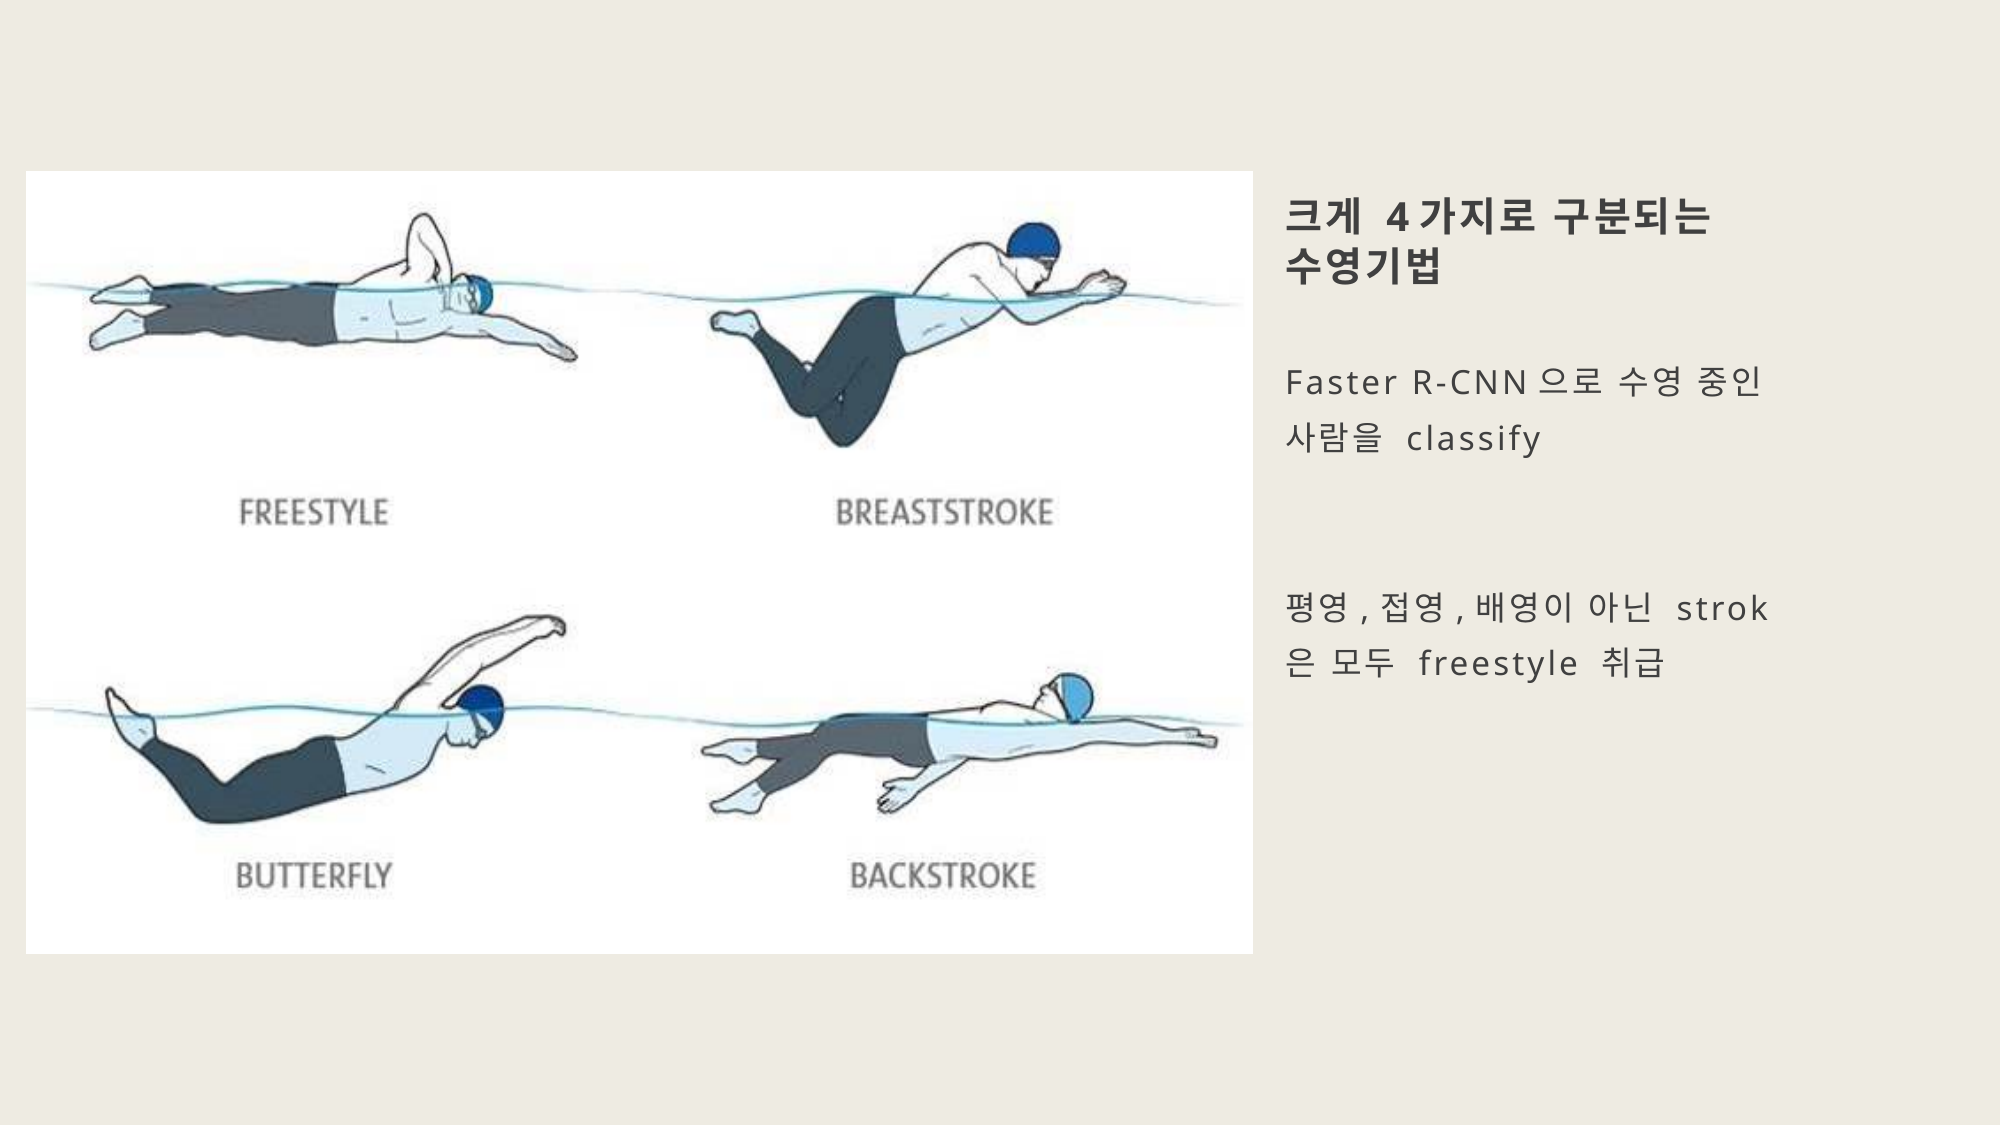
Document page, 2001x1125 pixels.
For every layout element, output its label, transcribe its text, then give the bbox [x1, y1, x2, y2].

title 크게 4가지로 구분되는 수영기법 [1267, 171, 1894, 305]
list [26, 170, 1253, 955]
list Faster R-CNN으로 수영 중인 사람을 classify 평영,접영,배영이 아닌 strok은 모두 freestyle 취급 [1267, 326, 1797, 911]
